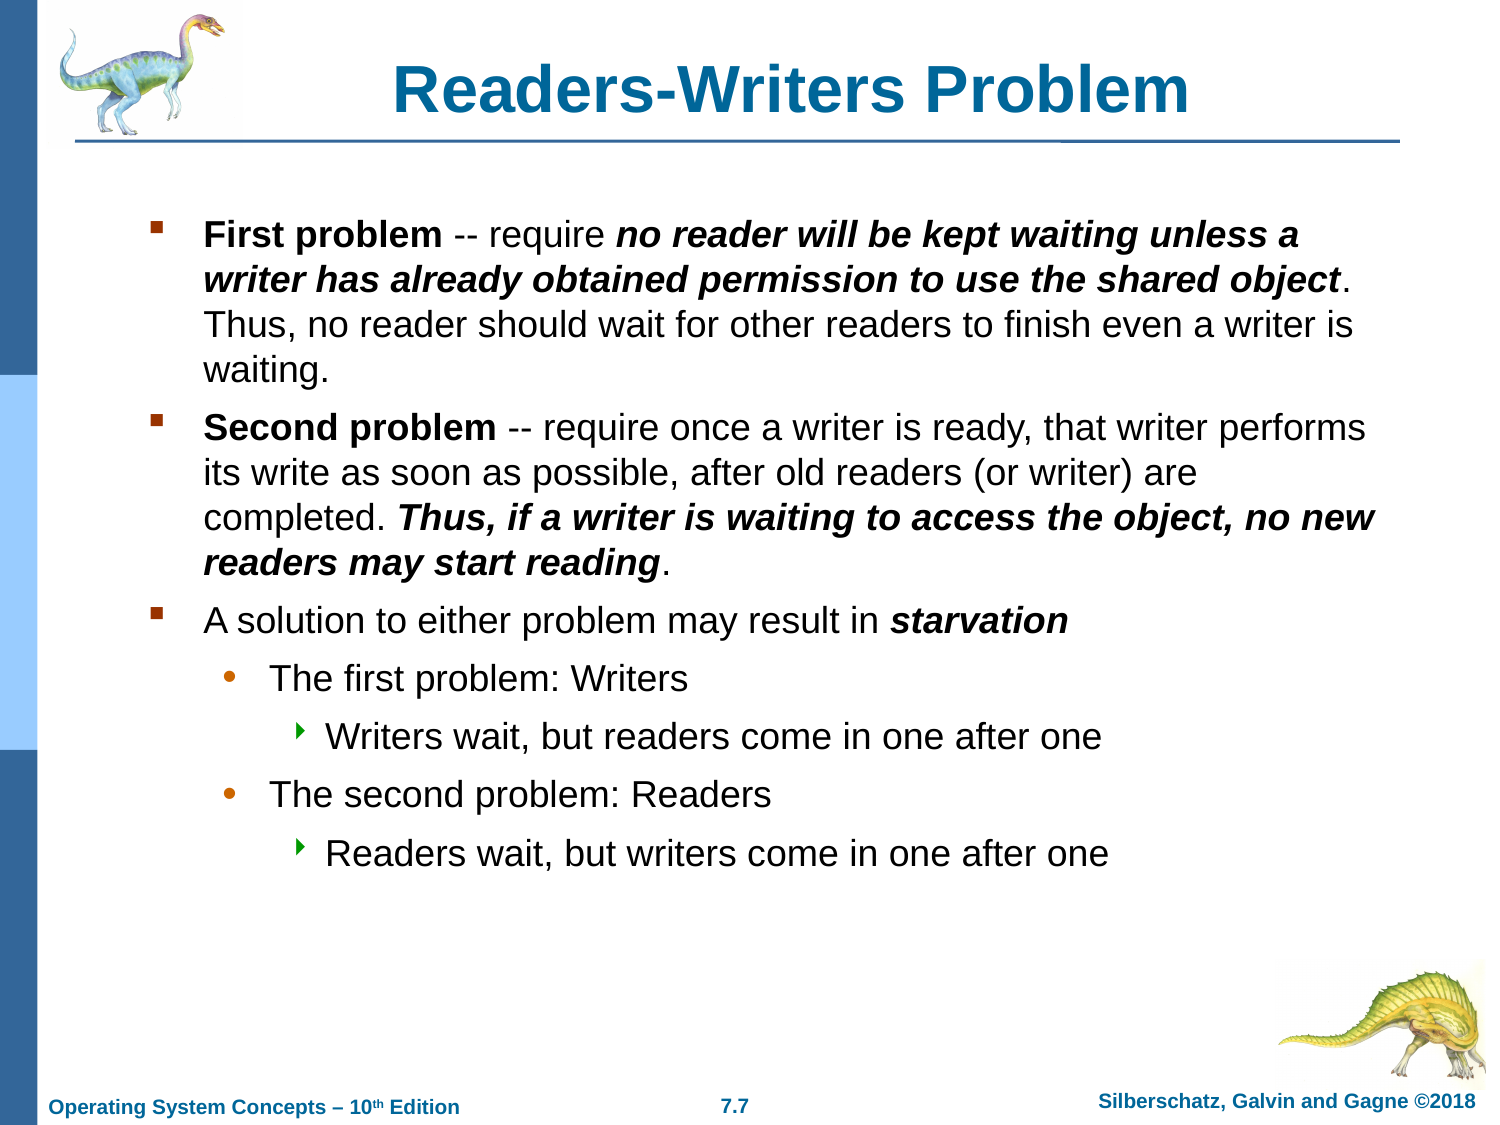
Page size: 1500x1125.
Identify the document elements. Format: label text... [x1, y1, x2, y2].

title Readers-Writers Problem [160, 38, 1425, 133]
picture [1275, 959, 1486, 1090]
picture [46, 0, 243, 149]
list First problem -- require no reader will be kept waiting unless a writer has already obtained permission to use the shared object. Thus, no reader should wait for other readers to finish even a writer is waiting. Second problem -- require once a writer is ready, that writer performs its write as soon as possible, after old readers (or writer) are completed. Thus, if a writer is waiting to access the object, no new readers may start reading. A solution to either problem may result in starvation The first problem: Writers Writers wait, but readers come in one after one The second problem: Readers Readers wait, but writers come in one after one [132, 202, 1400, 946]
